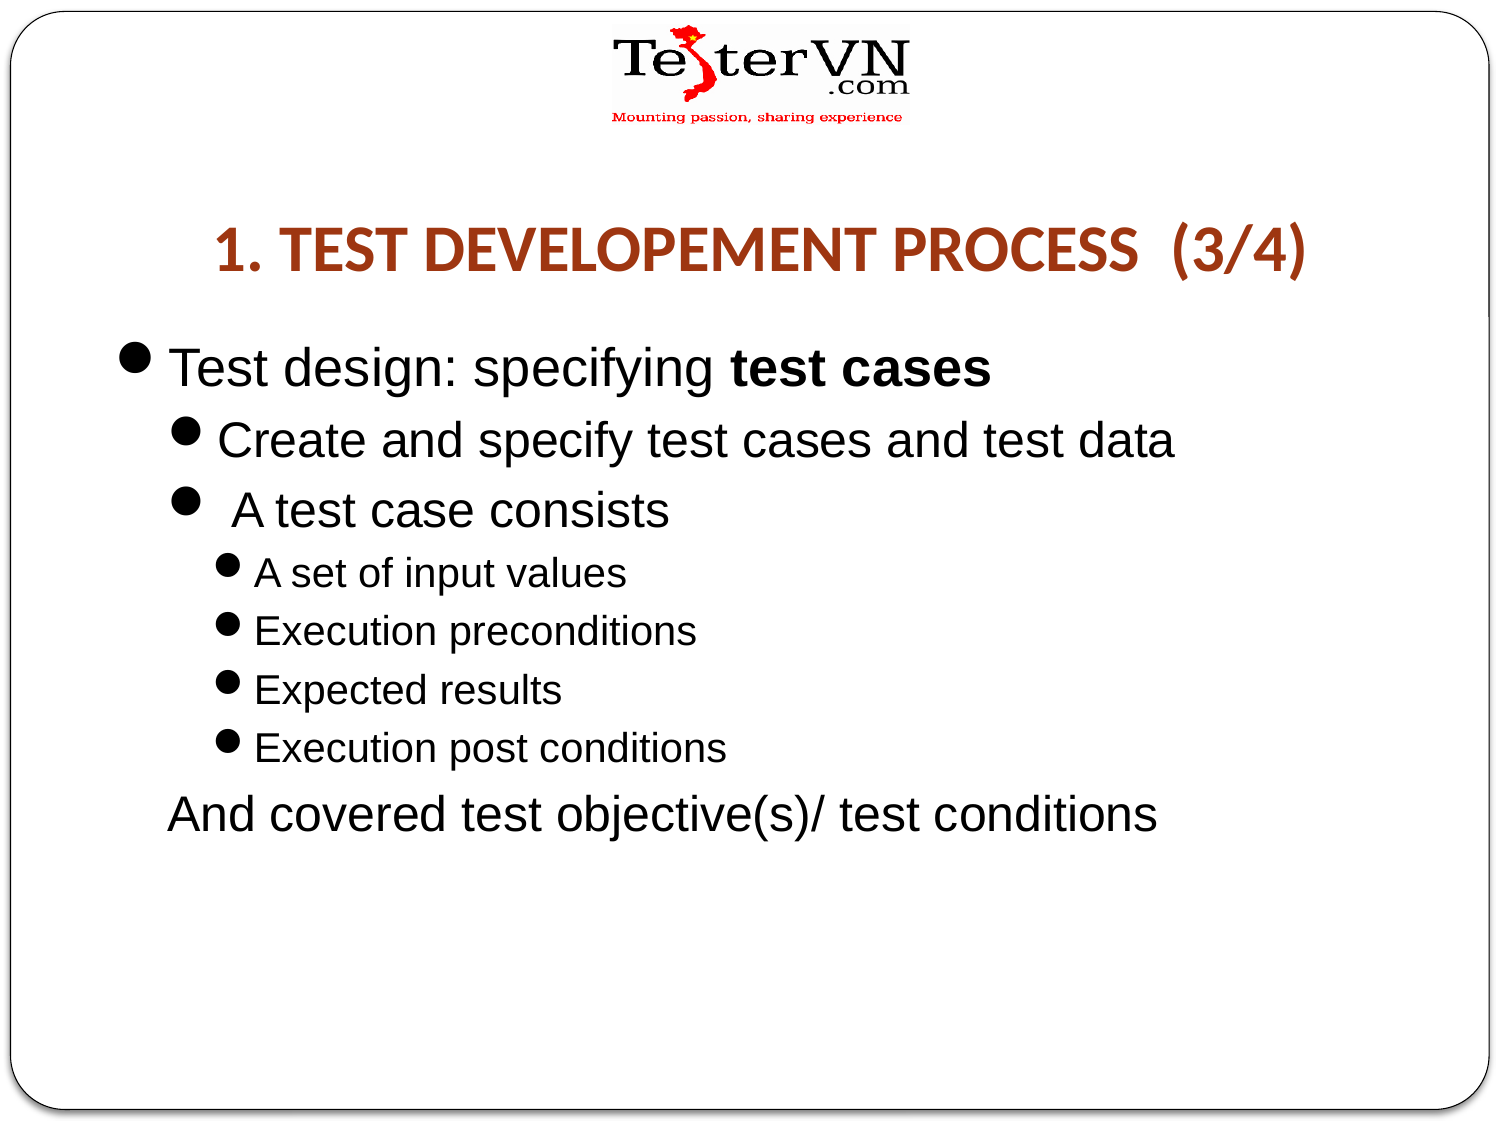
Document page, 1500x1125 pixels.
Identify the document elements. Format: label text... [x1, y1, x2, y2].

picture [612, 24, 910, 125]
title 1. TEST DEVELOPEMENT PROCESS (3/4) [54, 149, 1468, 300]
list Test design: specifying test cases Create and specify test cases and test data A test case consists A set of input values Execution preconditions Expected results Execution post conditions And covered test objective(s)/ test conditions [99, 324, 1413, 988]
